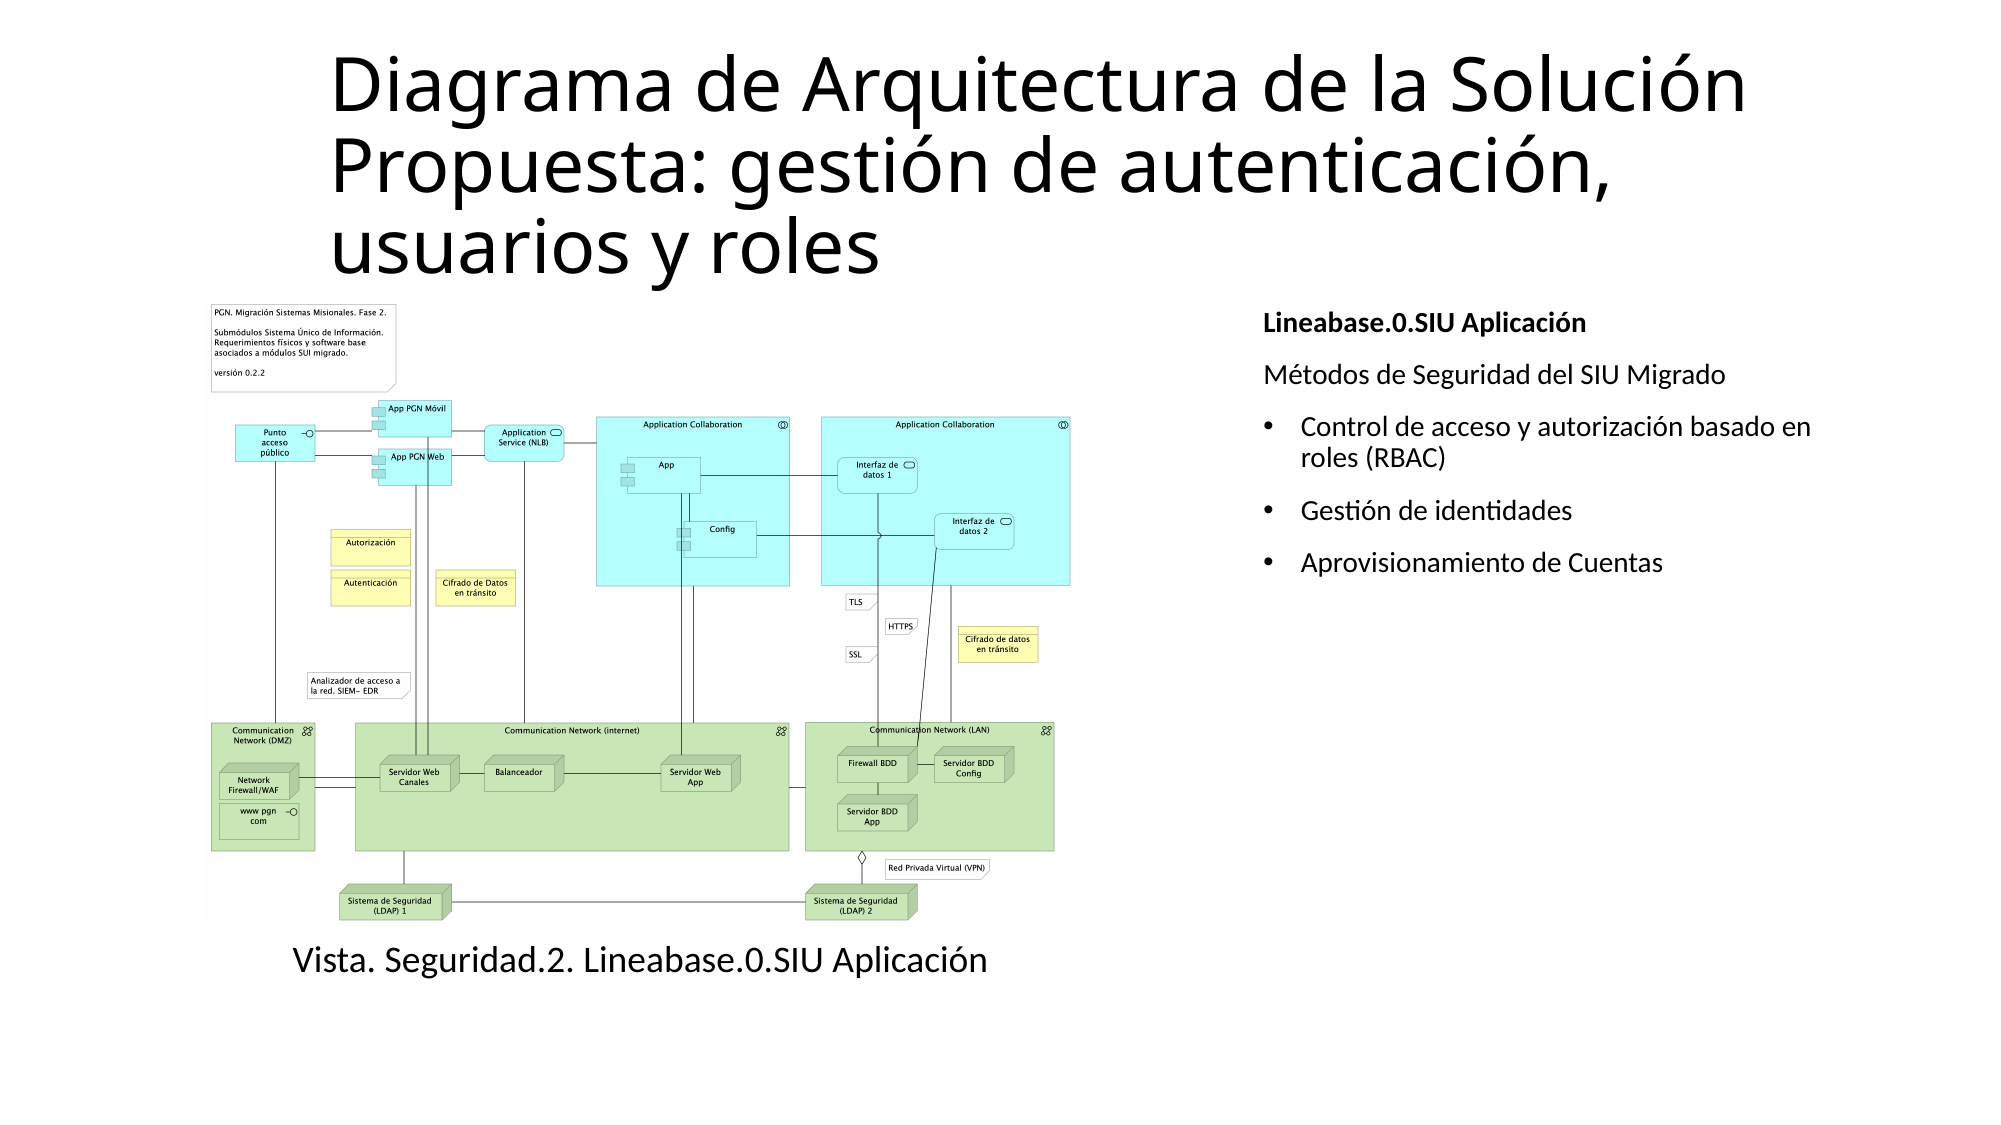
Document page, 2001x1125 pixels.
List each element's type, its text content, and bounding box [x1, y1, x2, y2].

title Diagrama de Arquitectura de la Solución Propuesta: gestión de autenticación, usuarios y roles [314, 59, 1863, 278]
list Lineabase.0.SIU Aplicación Métodos de Seguridad del SIU Migrado Control de acceso y autorización basado en roles (RBAC) Gestión de identidades Aprovisionamiento de Cuentas [1248, 299, 1863, 1014]
text_box Vista. Seguridad.2. Lineabase.0.SIU Aplicación [33, 927, 1248, 1011]
picture [204, 297, 1078, 928]
